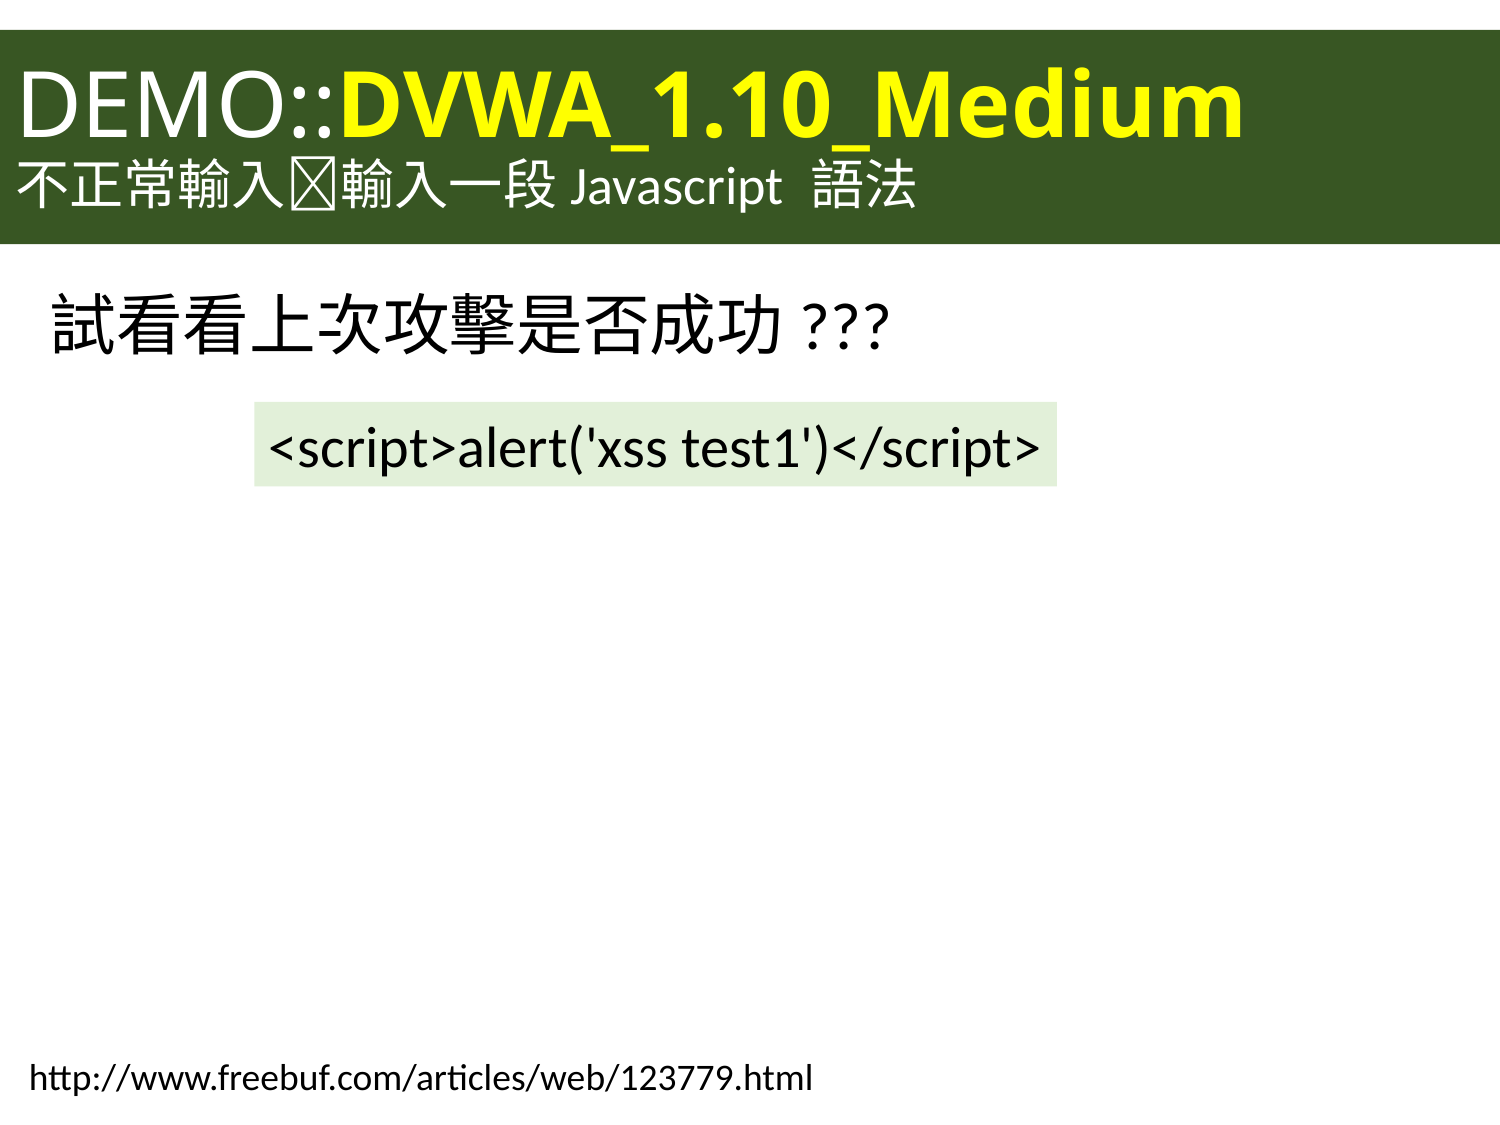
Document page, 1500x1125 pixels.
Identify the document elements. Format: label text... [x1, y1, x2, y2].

text_box <script>alert('xss test1')</script> [254, 401, 1057, 487]
text_box 試看看上次攻擊是否成功??? [34, 275, 908, 370]
text_box http://www.freebuf.com/articles/web/123779.html [14, 1045, 846, 1105]
text_box DEMO::DVWA_1.10_Medium 不正常輸入輸入一段Javascript 語法 [0, 29, 1500, 245]
